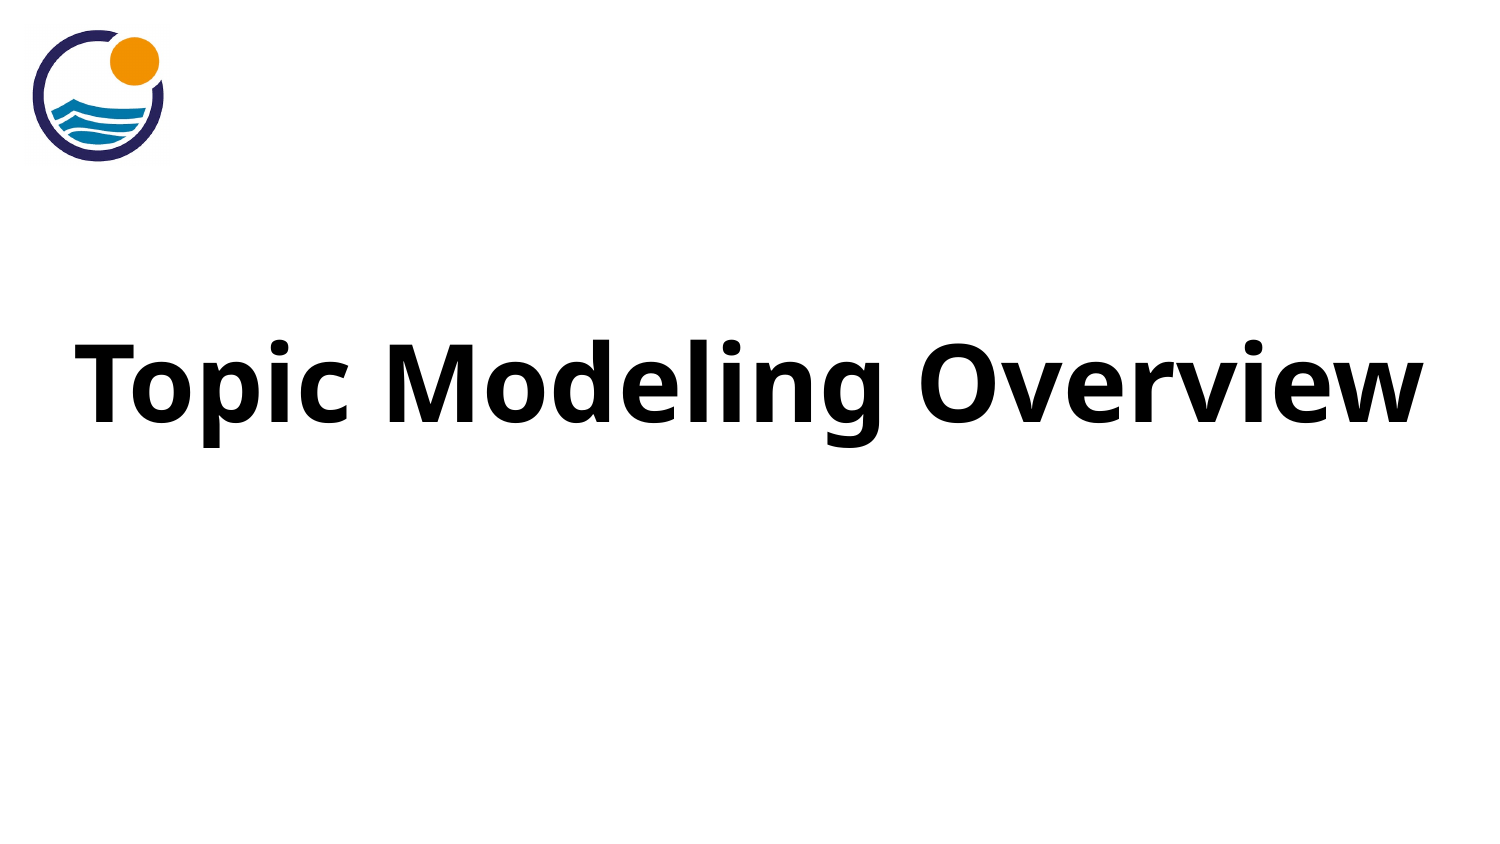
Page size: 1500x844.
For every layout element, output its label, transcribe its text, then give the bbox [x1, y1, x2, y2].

picture [24, 24, 172, 167]
title Topic Modeling Overview [51, 122, 1449, 459]
